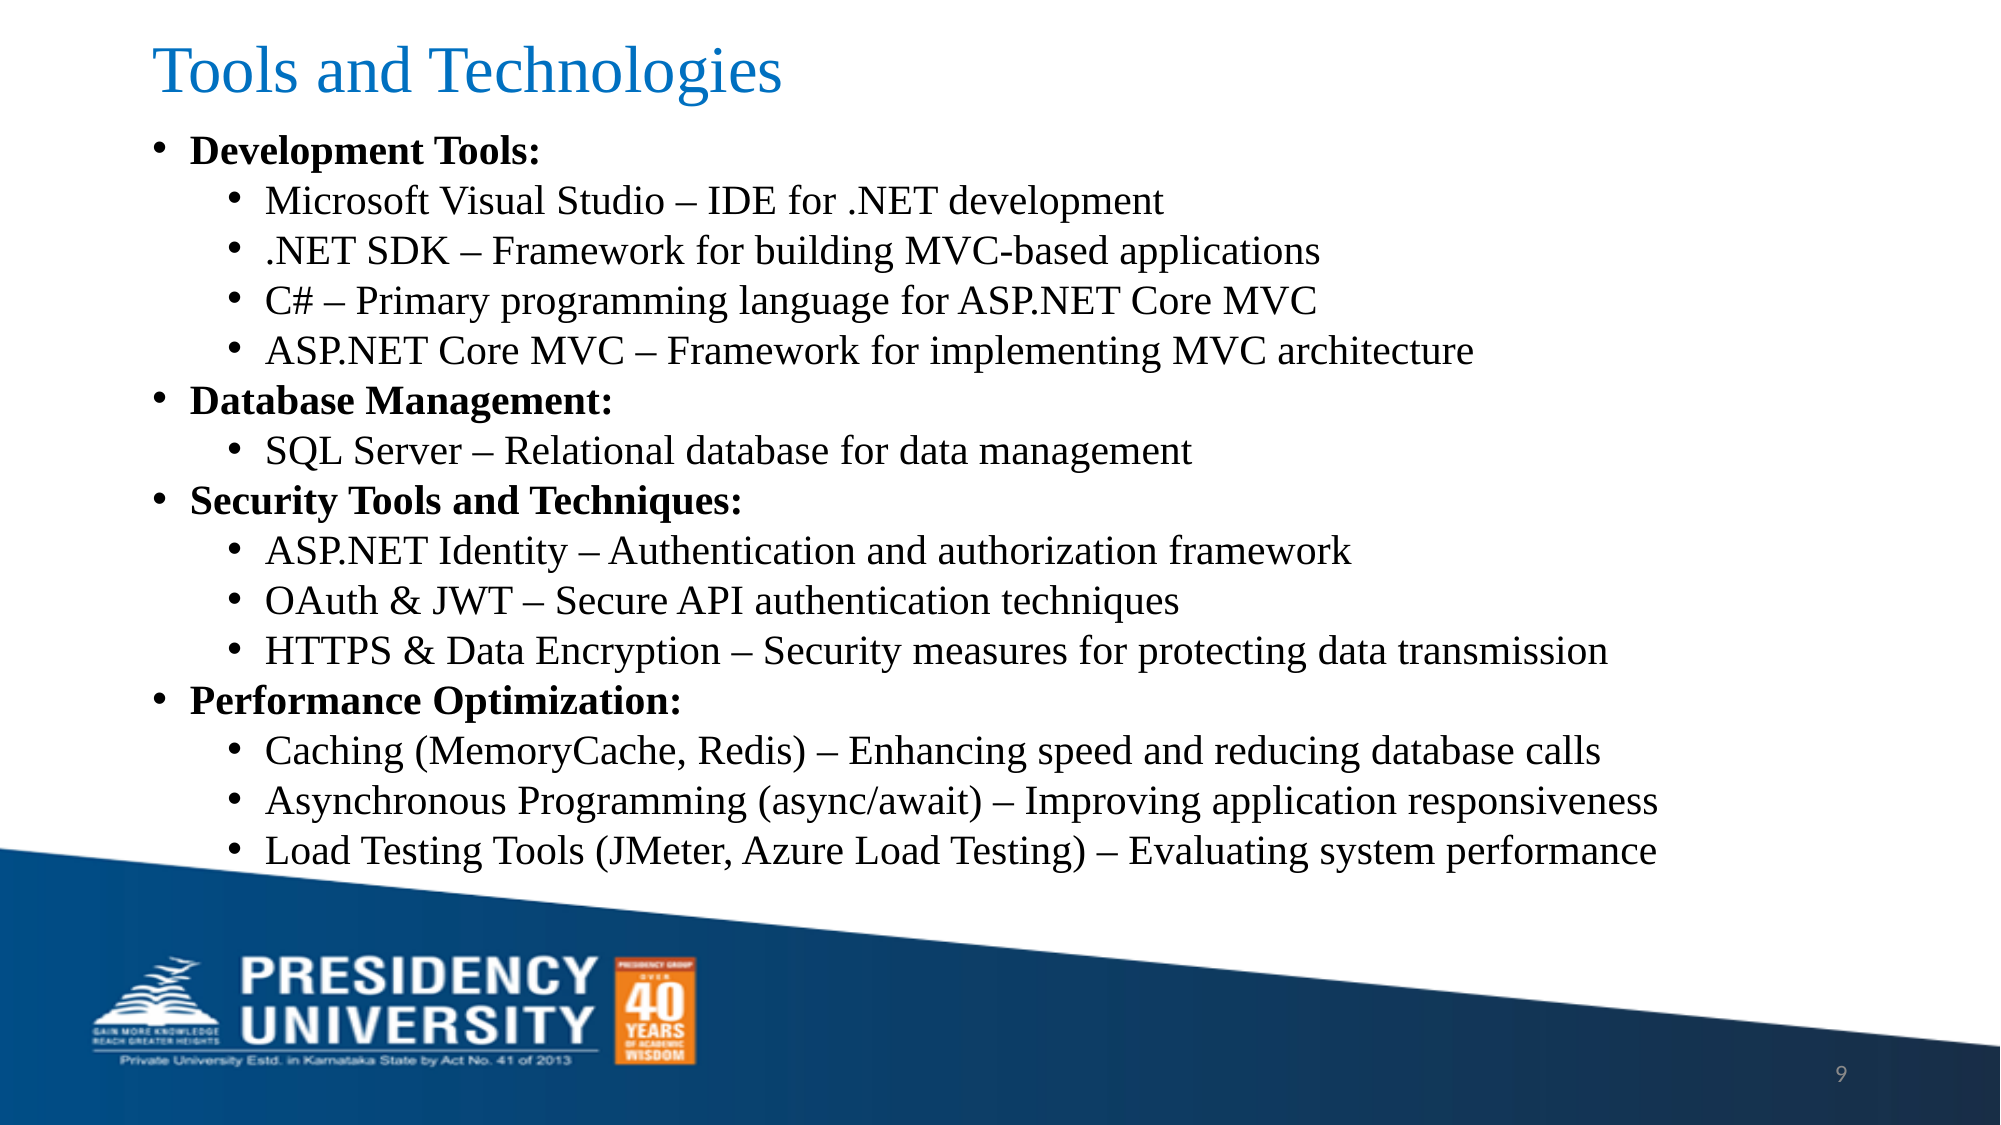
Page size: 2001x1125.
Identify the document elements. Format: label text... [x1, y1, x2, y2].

picture [0, 845, 2000, 1125]
list Development Tools: Microsoft Visual Studio – IDE for .NET development .NET SDK – Framework for building MVC-based applications C# – Primary programming language for ASP.NET Core MVC ASP.NET Core MVC – Framework for implementing MVC architecture Database Management: SQL Server – Relational database for data management Security Tools and Techniques: ASP.NET Identity – Authentication and authorization framework OAuth & JWT – Secure API authentication techniques HTTPS & Data Encryption – Security measures for protecting data transmission Performance Optimization: Caching (MemoryCache, Redis) – Enhancing speed and reducing database calls Asynchronous Programming (async/await) – Improving application responsiveness Load Testing Tools (JMeter, Azure Load Testing) – Evaluating system performance [137, 114, 1770, 926]
title Tools and Technologies [137, 9, 1863, 133]
slide_number 9 [1412, 1042, 1863, 1103]
